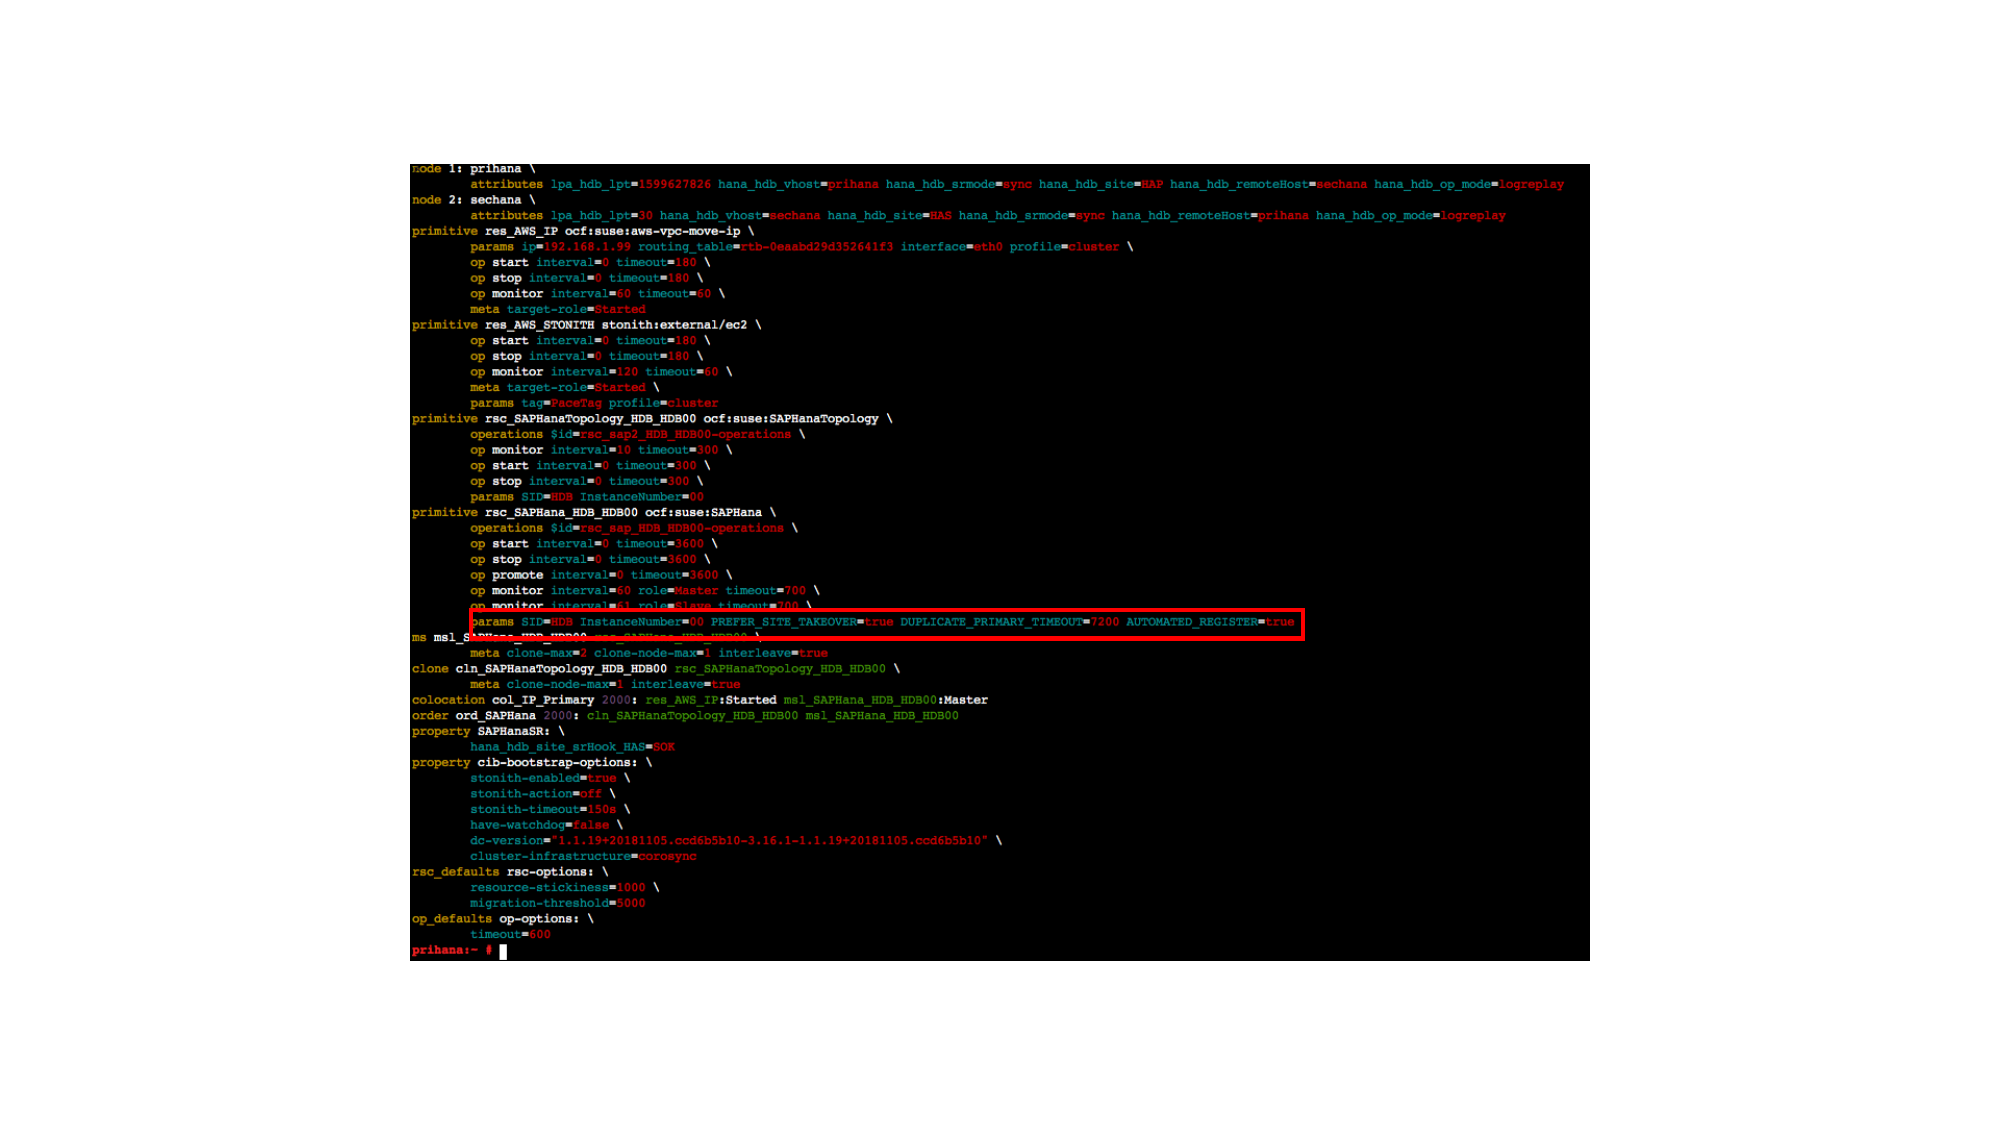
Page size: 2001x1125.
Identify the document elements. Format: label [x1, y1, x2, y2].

text_box [410, 164, 1590, 961]
